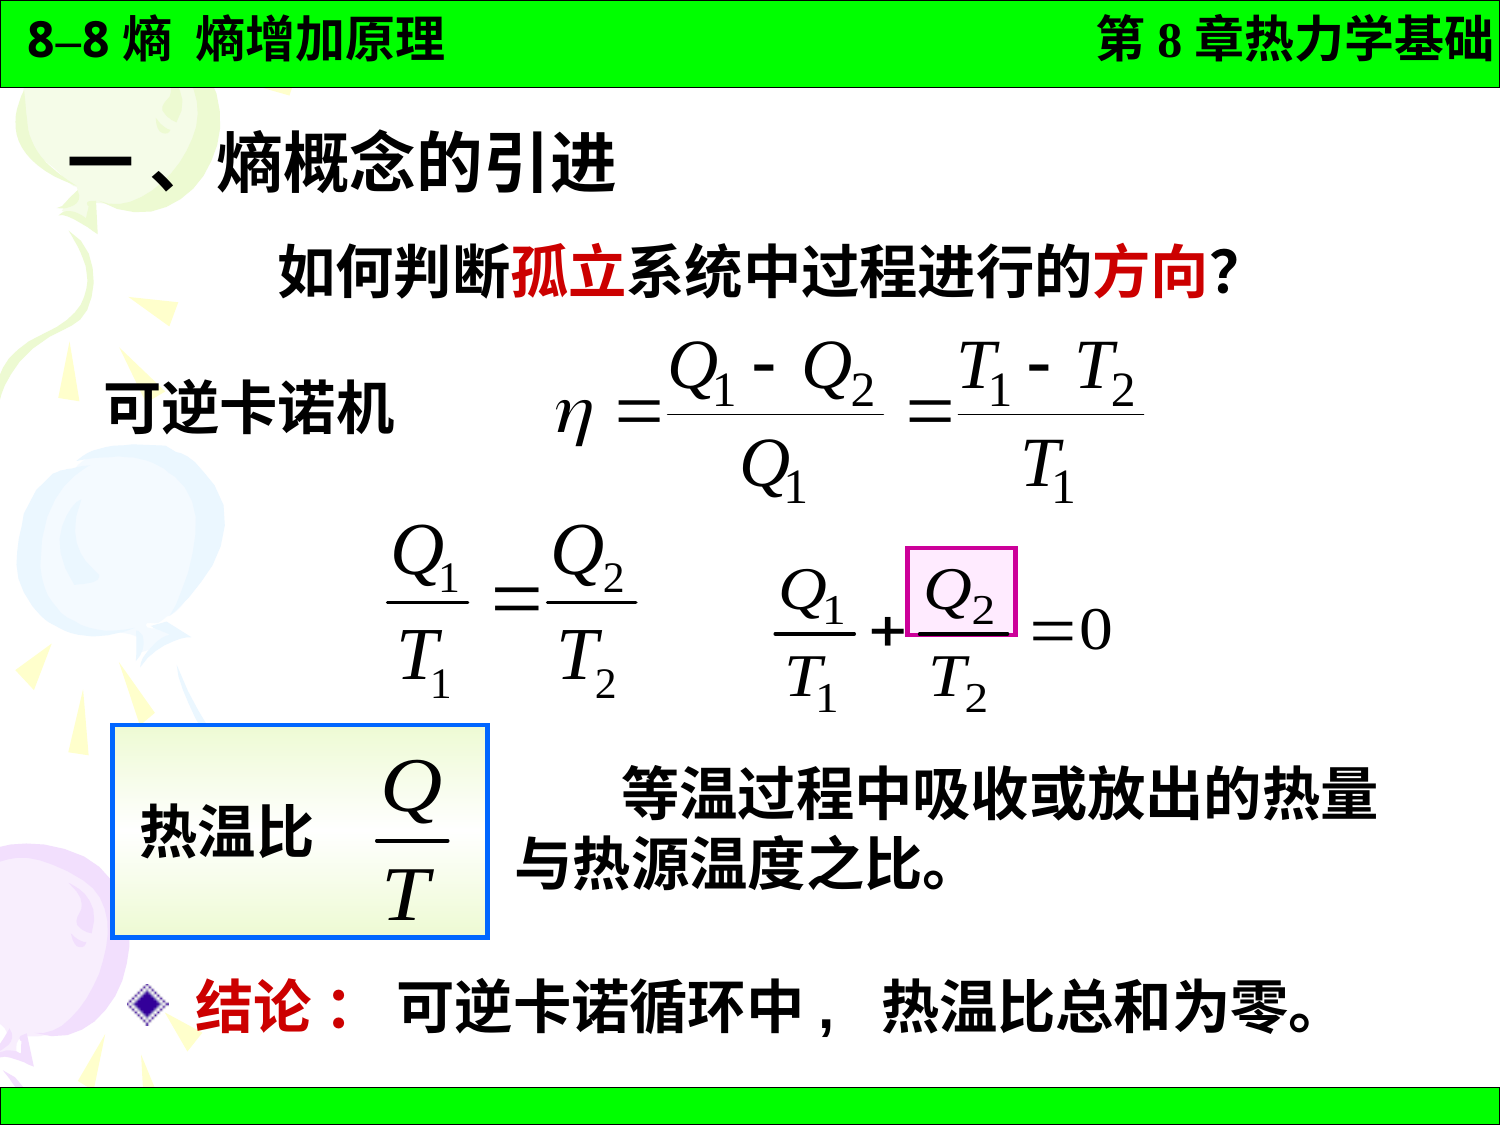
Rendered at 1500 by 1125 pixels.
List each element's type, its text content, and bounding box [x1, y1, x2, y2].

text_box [112, 724, 1438, 938]
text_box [374, 522, 651, 715]
text_box 一 、熵概念的引进 [53, 113, 691, 289]
text_box 如何判断孤立系统中过程进行的方向？ [262, 227, 1388, 313]
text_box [761, 545, 1127, 723]
picture [127, 984, 169, 1026]
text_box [88, 325, 1154, 514]
text_box 结论 ： 可逆卡诺循环中, 热温比总和为零。 [112, 962, 1438, 1048]
